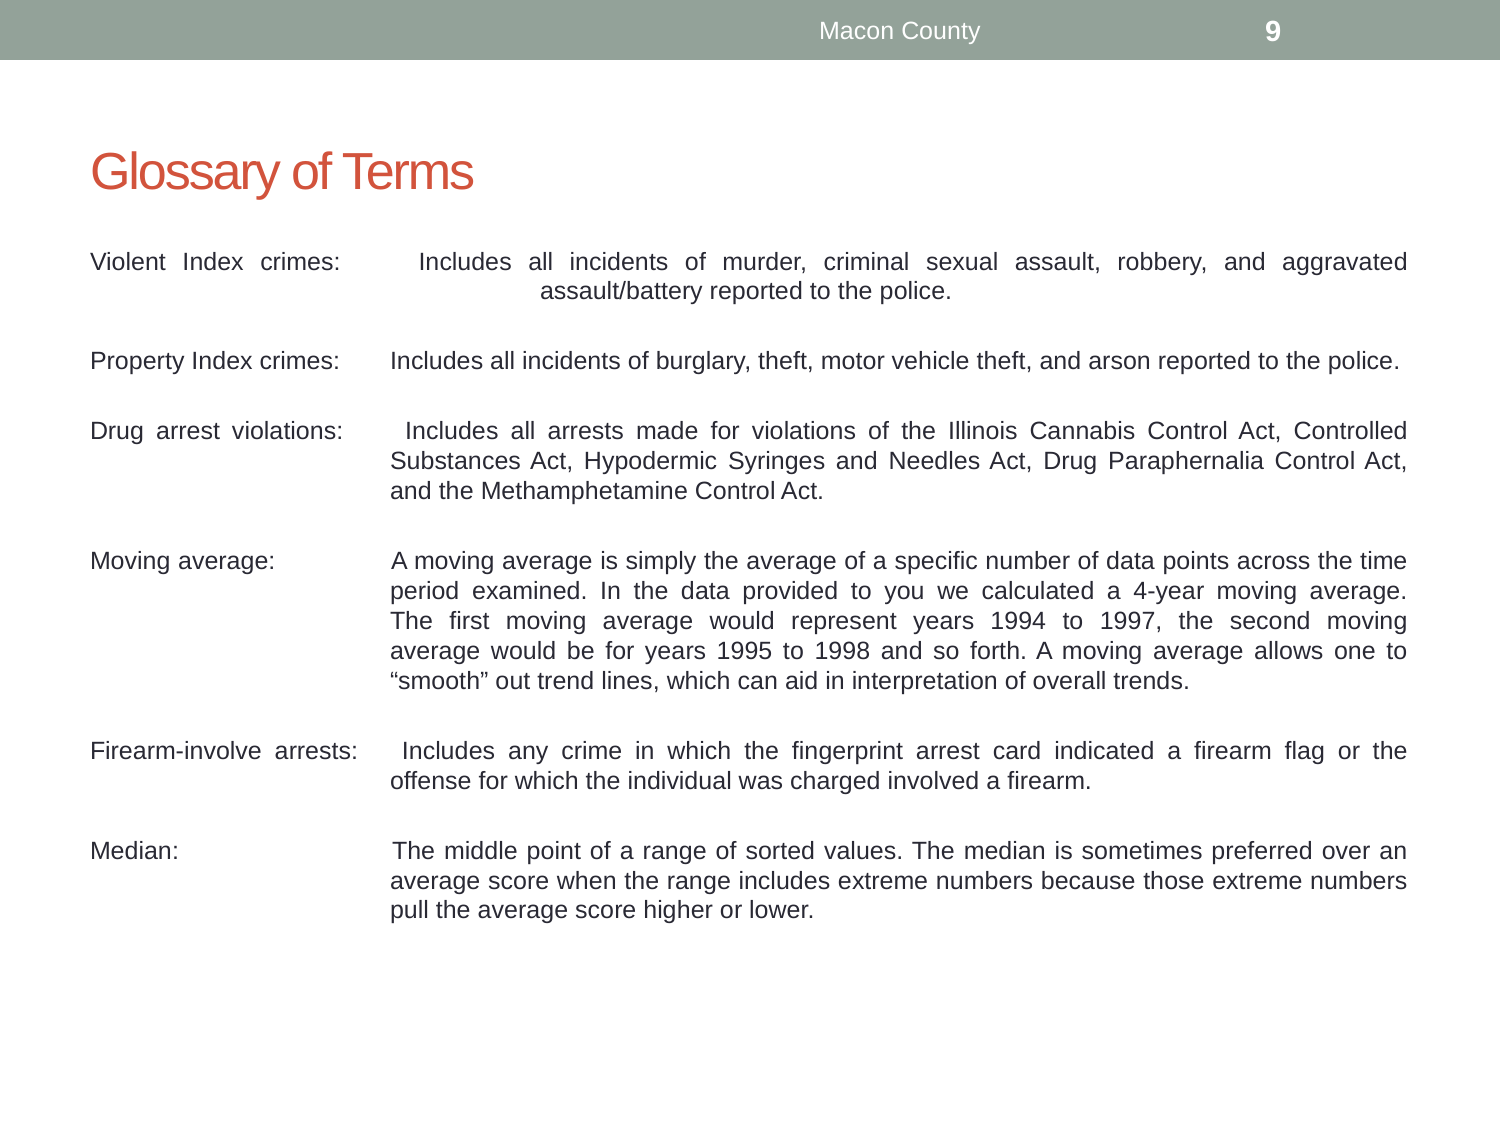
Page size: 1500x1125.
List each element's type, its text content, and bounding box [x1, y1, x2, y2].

list Violent Index crimes: Includes all incidents of murder, criminal sexual assault, robbery, and aggravated assault/battery reported to the police. Property Index crimes: Includes all incidents of burglary, theft, motor vehicle theft, and arson reported to the police. Drug arrest violations: Includes all arrests made for violations of the Illinois Cannabis Control Act, Controlled Substances Act, Hypodermic Syringes and Needles Act, Drug Paraphernalia Control Act, and the Methamphetamine Control Act. Moving average: A moving average is simply the average of a specific number of data points across the time period examined. In the data provided to you we calculated a 4-year moving average. The first moving average would represent years 1994 to 1997, the second moving average would be for years 1995 to 1998 and so forth. A moving average allows one to “smooth” out trend lines, which can aid in interpretation of overall trends. Firearm-involve arrests: Includes any crime in which the fingerprint arrest card indicated a firearm flag or the offense for which the individual was charged involved a firearm. Median: The middle point of a range of sorted values. The median is sometimes preferred over an average score when the range includes extreme numbers because those extreme numbers pull the average score higher or lower. [75, 237, 1425, 1063]
title Glossary of Terms [75, 87, 1425, 237]
slide_number 9 [1250, 3, 1425, 57]
footer Macon County [562, 3, 1238, 57]
